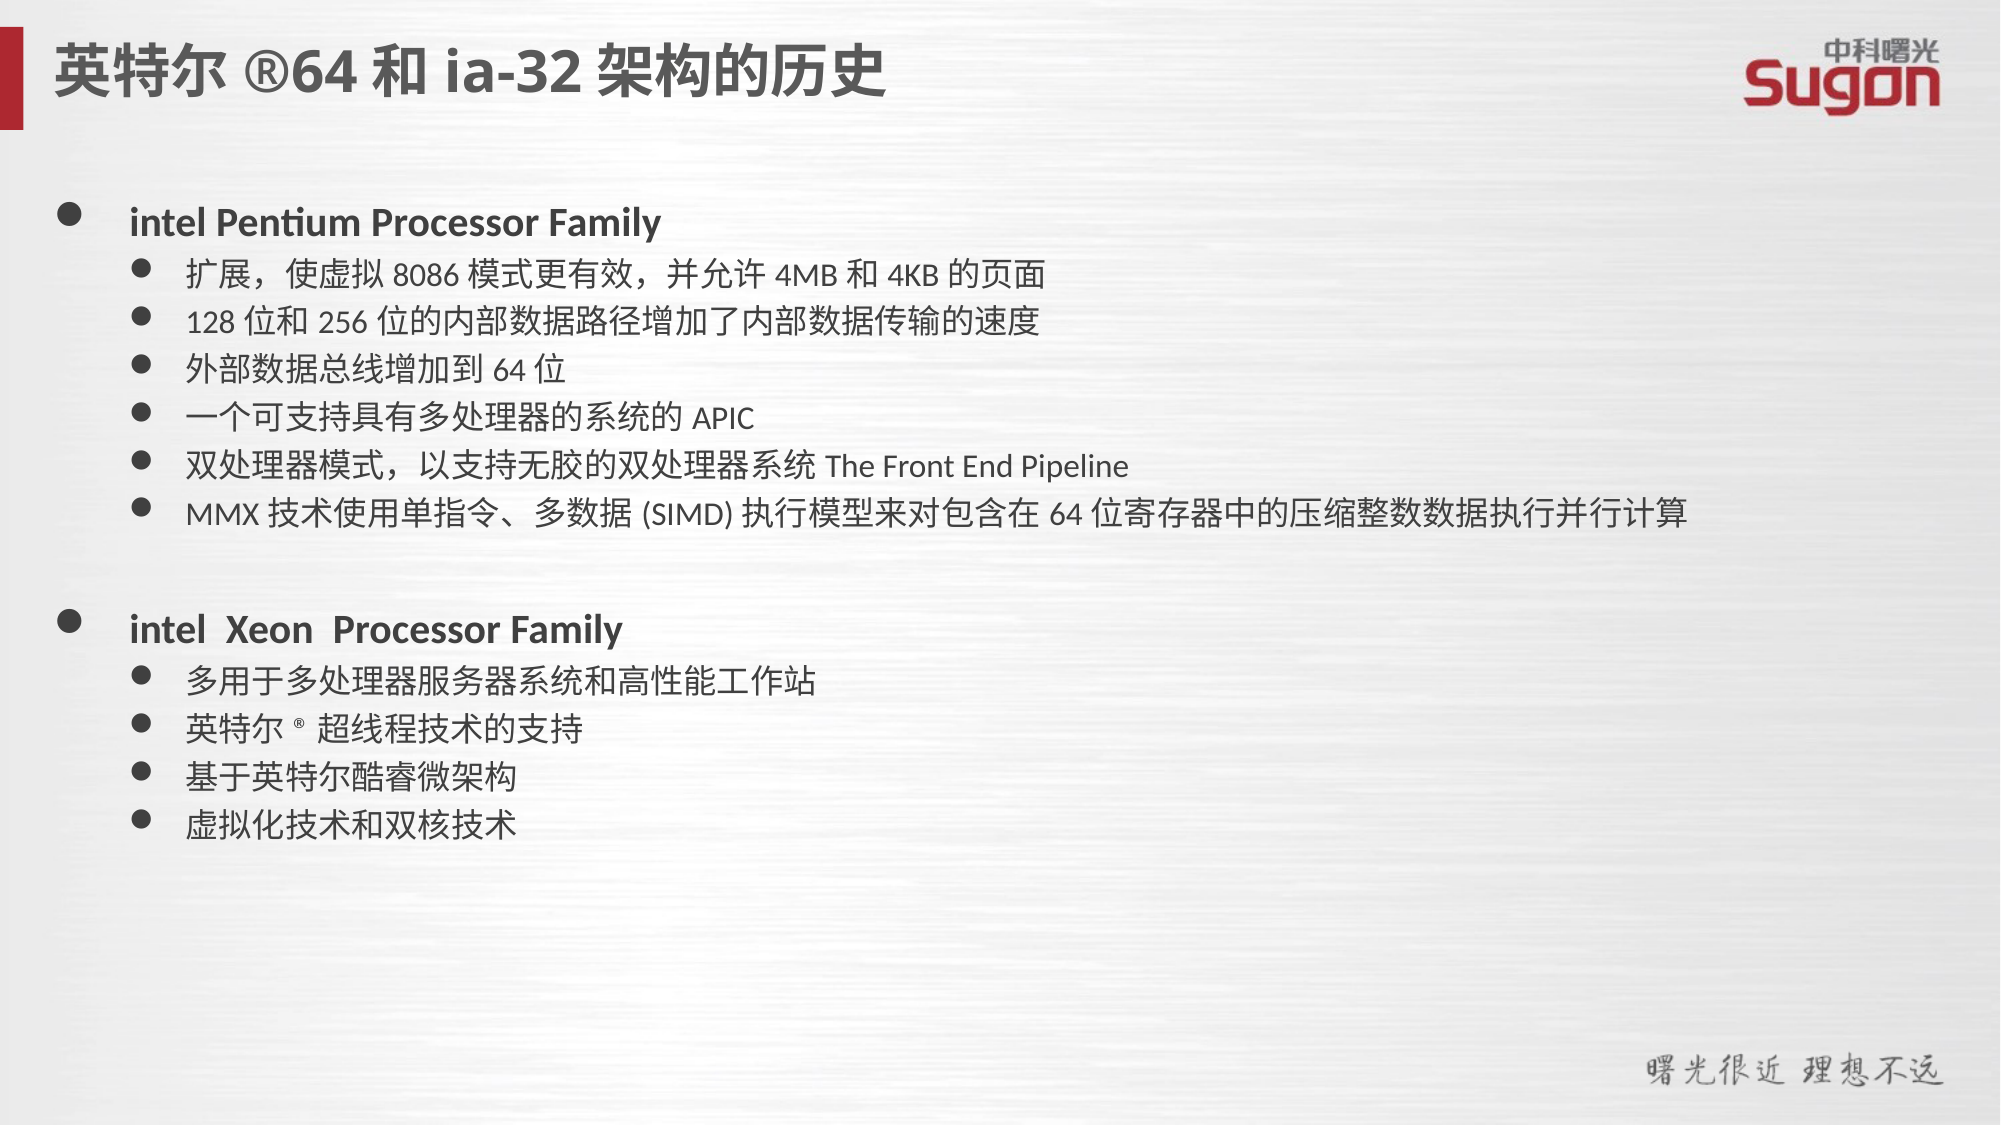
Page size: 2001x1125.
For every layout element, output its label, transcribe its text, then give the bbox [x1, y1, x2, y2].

list 英特尔®64和ia-32架构的历史 [39, 26, 1693, 130]
picture [0, 0, 2001, 1125]
text_box intel Pentium Processor Family 扩展，使虚拟8086模式更有效，并允许4MB和4KB的页面 128位和256位的内部数据路径增加了内部数据传输的速度 外部数据总线增加到64位 一个可支持具有多处理器的系统的APIC 双处理器模式，以支持无胶的双处理器系统The Front End Pipeline MMX技术使用单指令、多数据(SIMD)执行模型来对包含在64位寄存器中的压缩整数数据执行并行计算 intel Xeon Processor Family 多用于多处理器服务器系统和高性能工作站 英特尔®超线程技术的支持 基于英特尔酷睿微架构 虚拟化技术和双核技术 [39, 177, 1956, 995]
